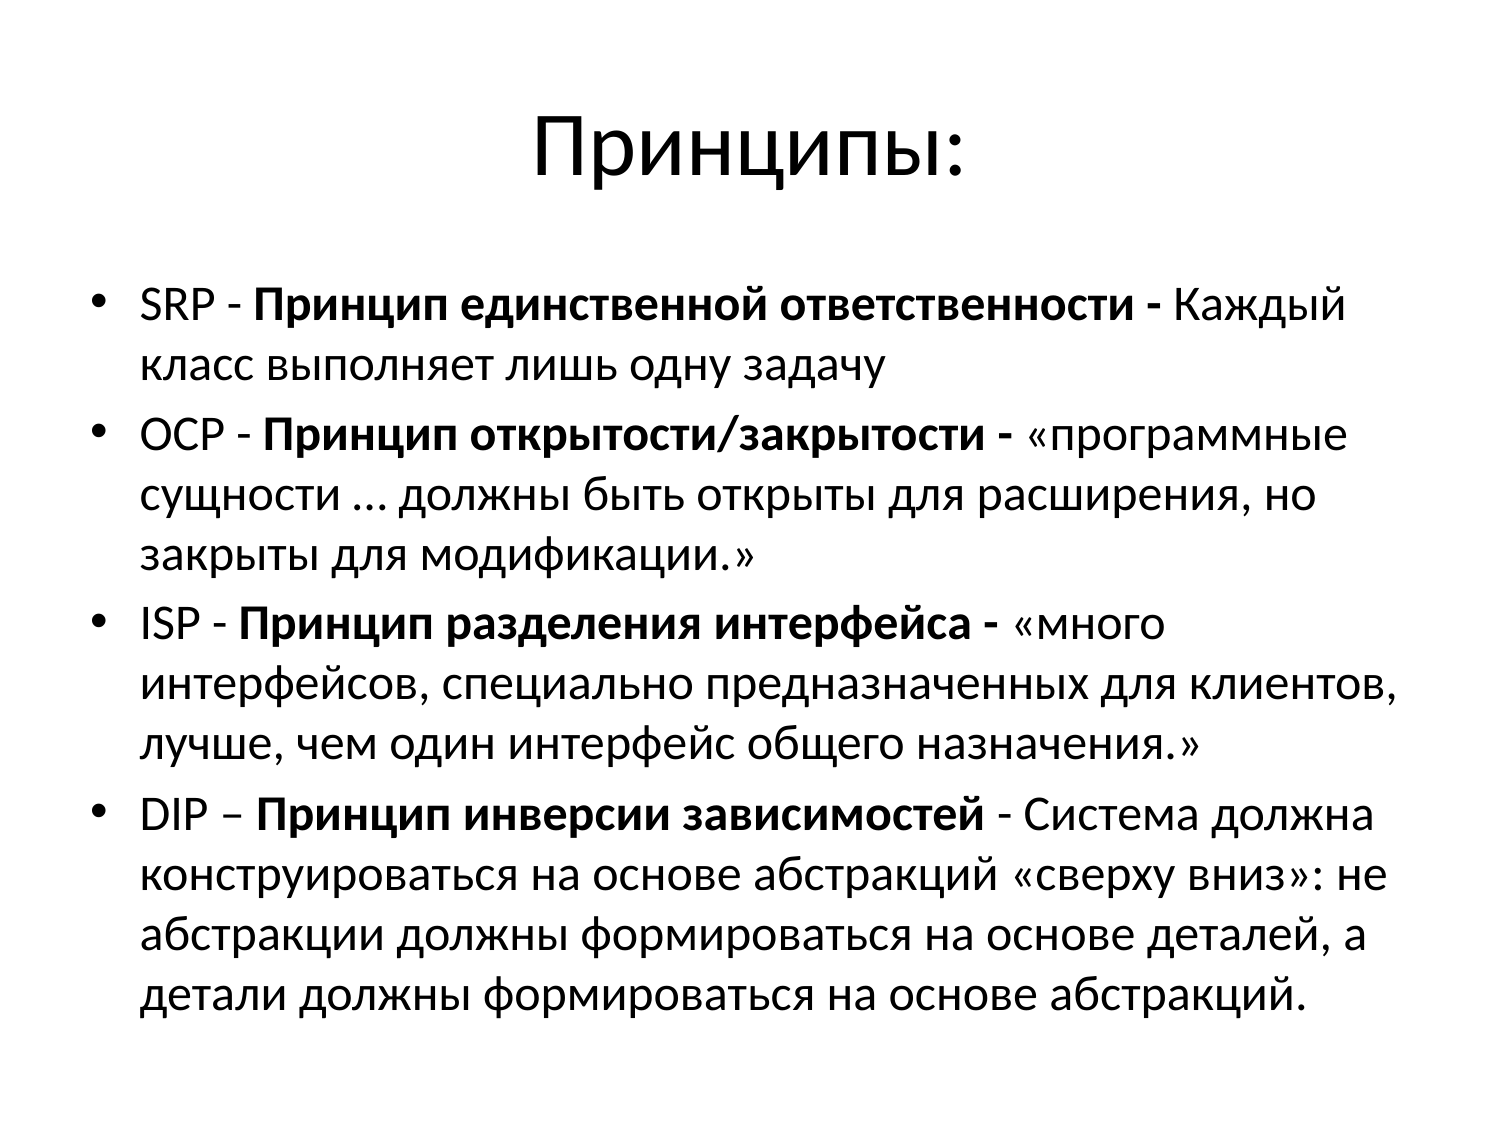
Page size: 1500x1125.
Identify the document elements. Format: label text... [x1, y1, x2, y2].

list SRP - Принцип единственной ответственности - Каждый класс выполняет лишь одну задачу OCP - Принцип открытости/закрытости - «программные сущности … должны быть открыты для расширения, но закрыты для модификации.» ISP - Принцип разделения интерфейса - «много интерфейсов, специально предназначенных для клиентов, лучше, чем один интерфейс общего назначения.» DIP – Принцип инверсии зависимостей - Система должна конструироваться на основе абстракций «сверху вниз»: не абстракции должны формироваться на основе деталей, а детали должны формироваться на основе абстракций. [75, 262, 1425, 1083]
title Принципы: [75, 45, 1425, 233]
